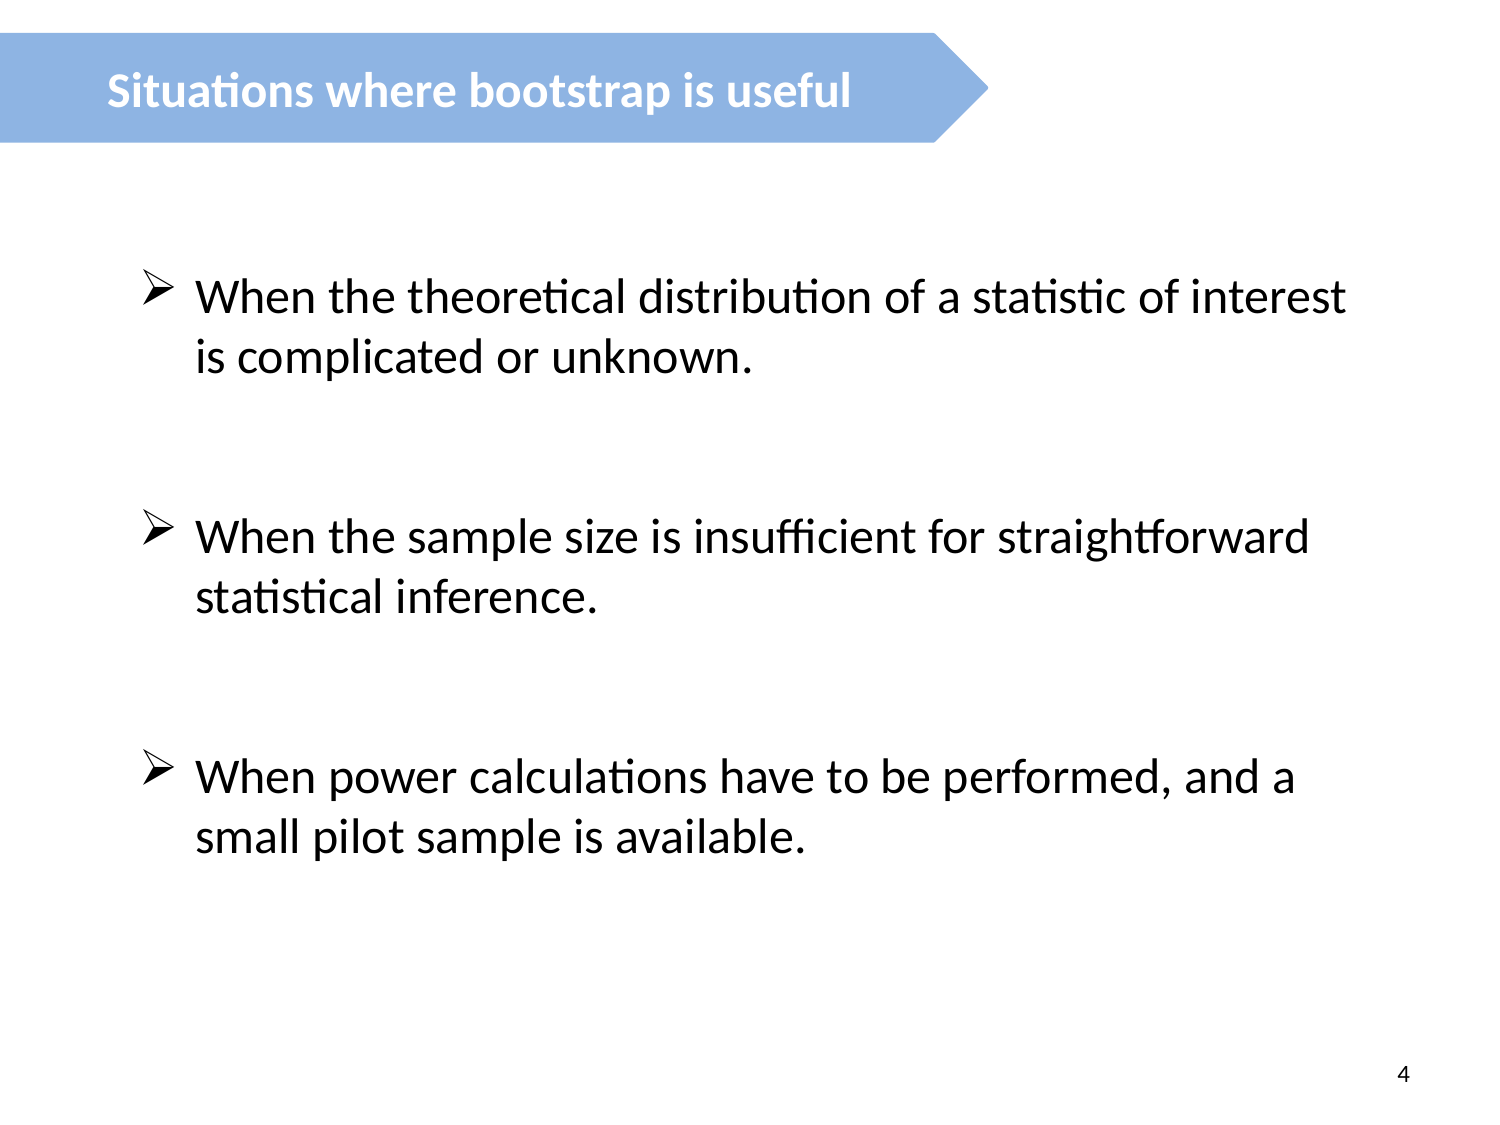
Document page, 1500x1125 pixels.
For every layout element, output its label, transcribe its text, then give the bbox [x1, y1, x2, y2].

slide_number 4 [1074, 1042, 1425, 1103]
text_box When the theoretical distribution of a statistic of interest is complicated or unknown. When the sample size is insufficient for straightforward statistical inference. When power calculations have to be performed, and a small pilot sample is available. [123, 256, 1365, 871]
text_box Situations where bootstrap is useful [0, 32, 989, 143]
